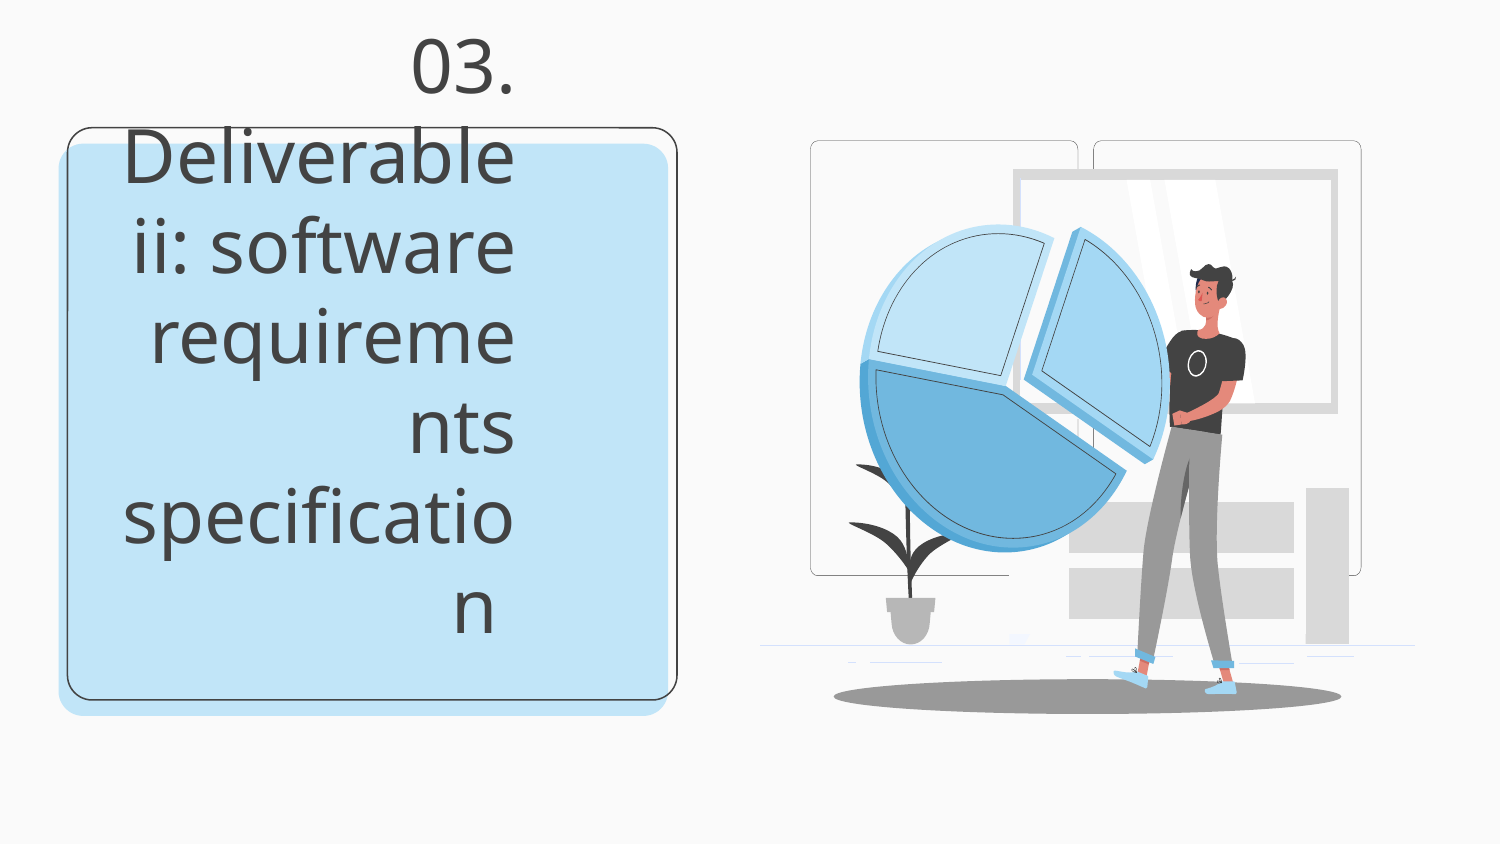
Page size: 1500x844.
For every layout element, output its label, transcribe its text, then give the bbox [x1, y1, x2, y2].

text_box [759, 140, 1416, 715]
title 03. Deliverable ii: software requirements specification [92, 662, 532, 844]
